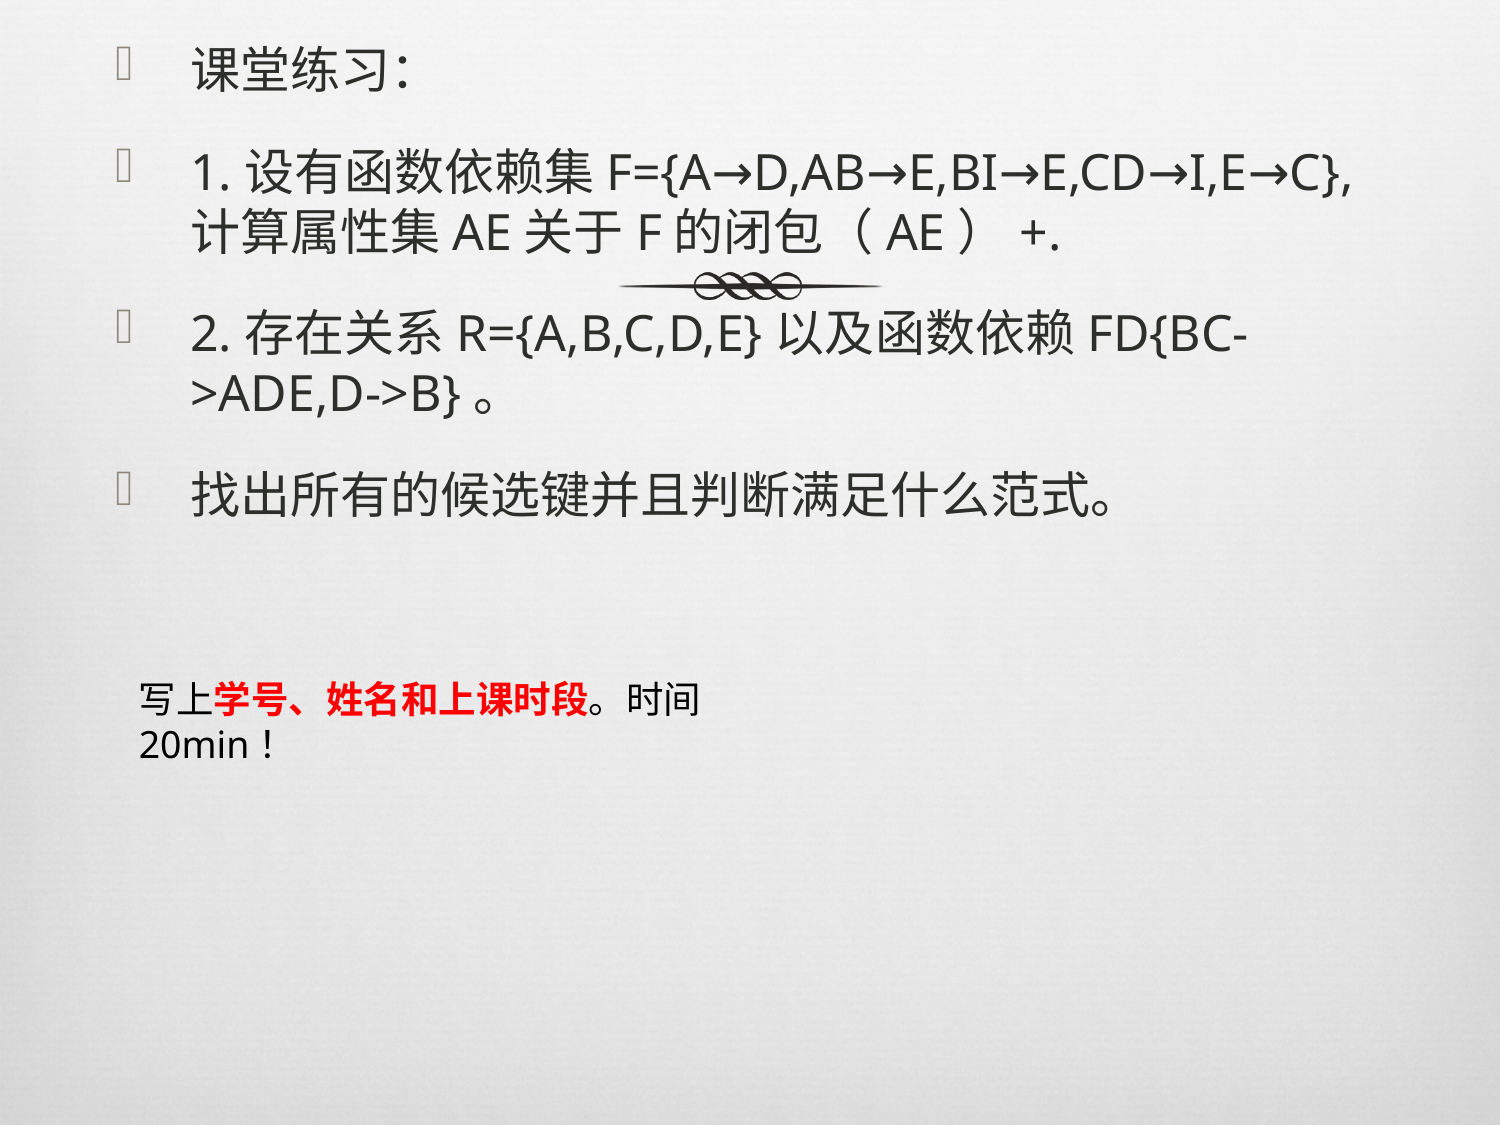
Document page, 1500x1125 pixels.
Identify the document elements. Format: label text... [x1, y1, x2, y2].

text_box 写上学号、姓名和上课时段。时间20min！ [123, 668, 845, 774]
list 课堂练习： 1.设有函数依赖集F={A→D,AB→E,BI→E,CD→I,E→C},计算属性集AE关于F的闭包（AE）+. 2.存在关系R={A,B,C,D,E}以及函数依赖FD{BC->ADE,D->B}。 找出所有的候选键并且判断满足什么范式。 [100, 30, 1376, 631]
